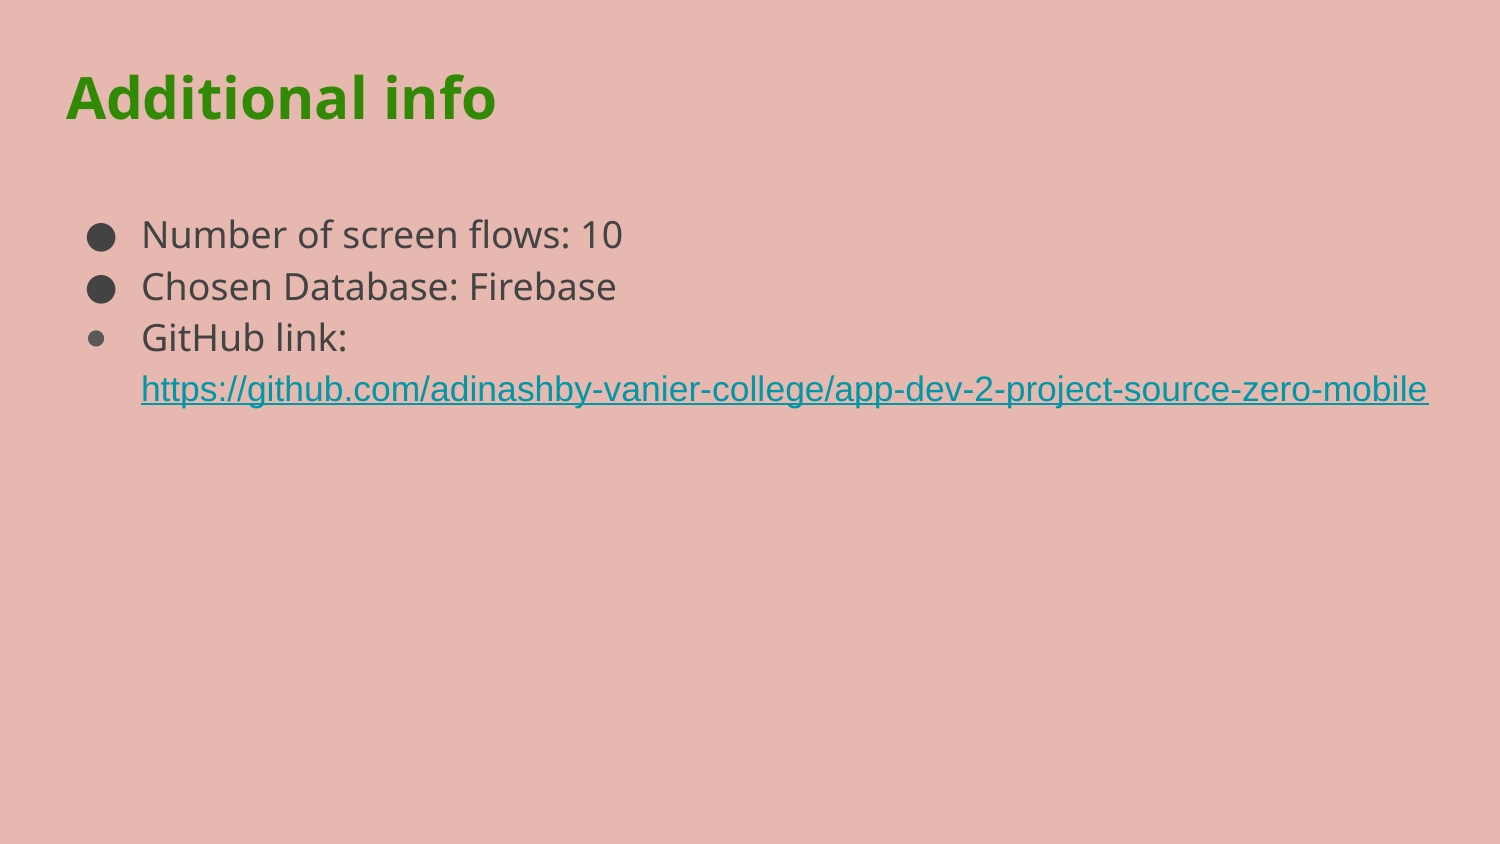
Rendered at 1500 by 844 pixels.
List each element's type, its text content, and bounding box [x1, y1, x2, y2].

title Additional info [51, 46, 1449, 167]
list Number of screen flows: 10 Chosen Database: Firebase GitHub link: https://github.com/adinashby-vanier-college/app-dev-2-project-source-zero-mobile [51, 189, 1449, 750]
